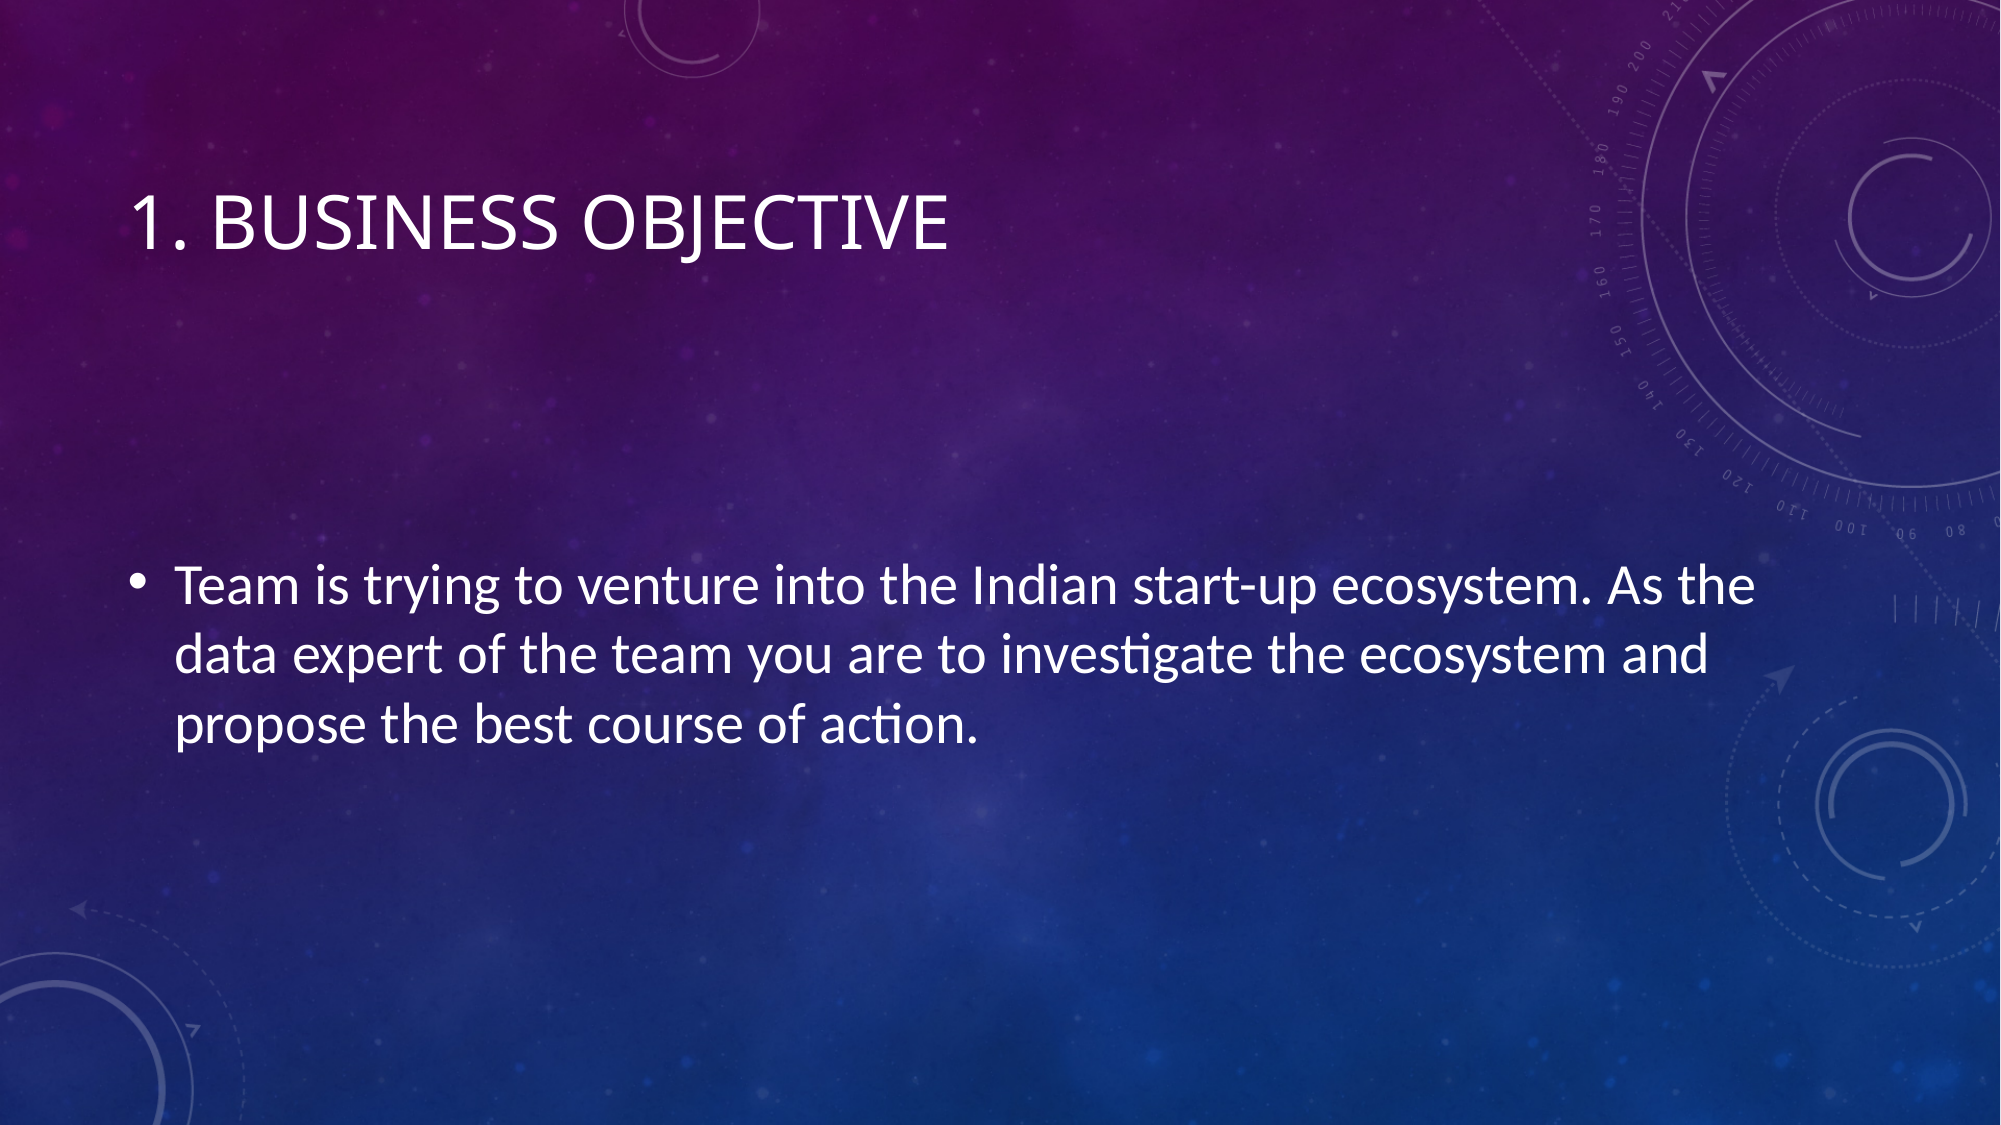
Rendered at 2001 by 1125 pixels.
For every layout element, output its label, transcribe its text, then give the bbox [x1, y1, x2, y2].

title 1. Business Objective [112, 99, 1775, 339]
picture [0, 0, 2001, 1125]
list Team is trying to venture into the Indian start-up ecosystem. As the data expert of the team you are to investigate the ecosystem and propose the best course of action. [112, 351, 1775, 950]
